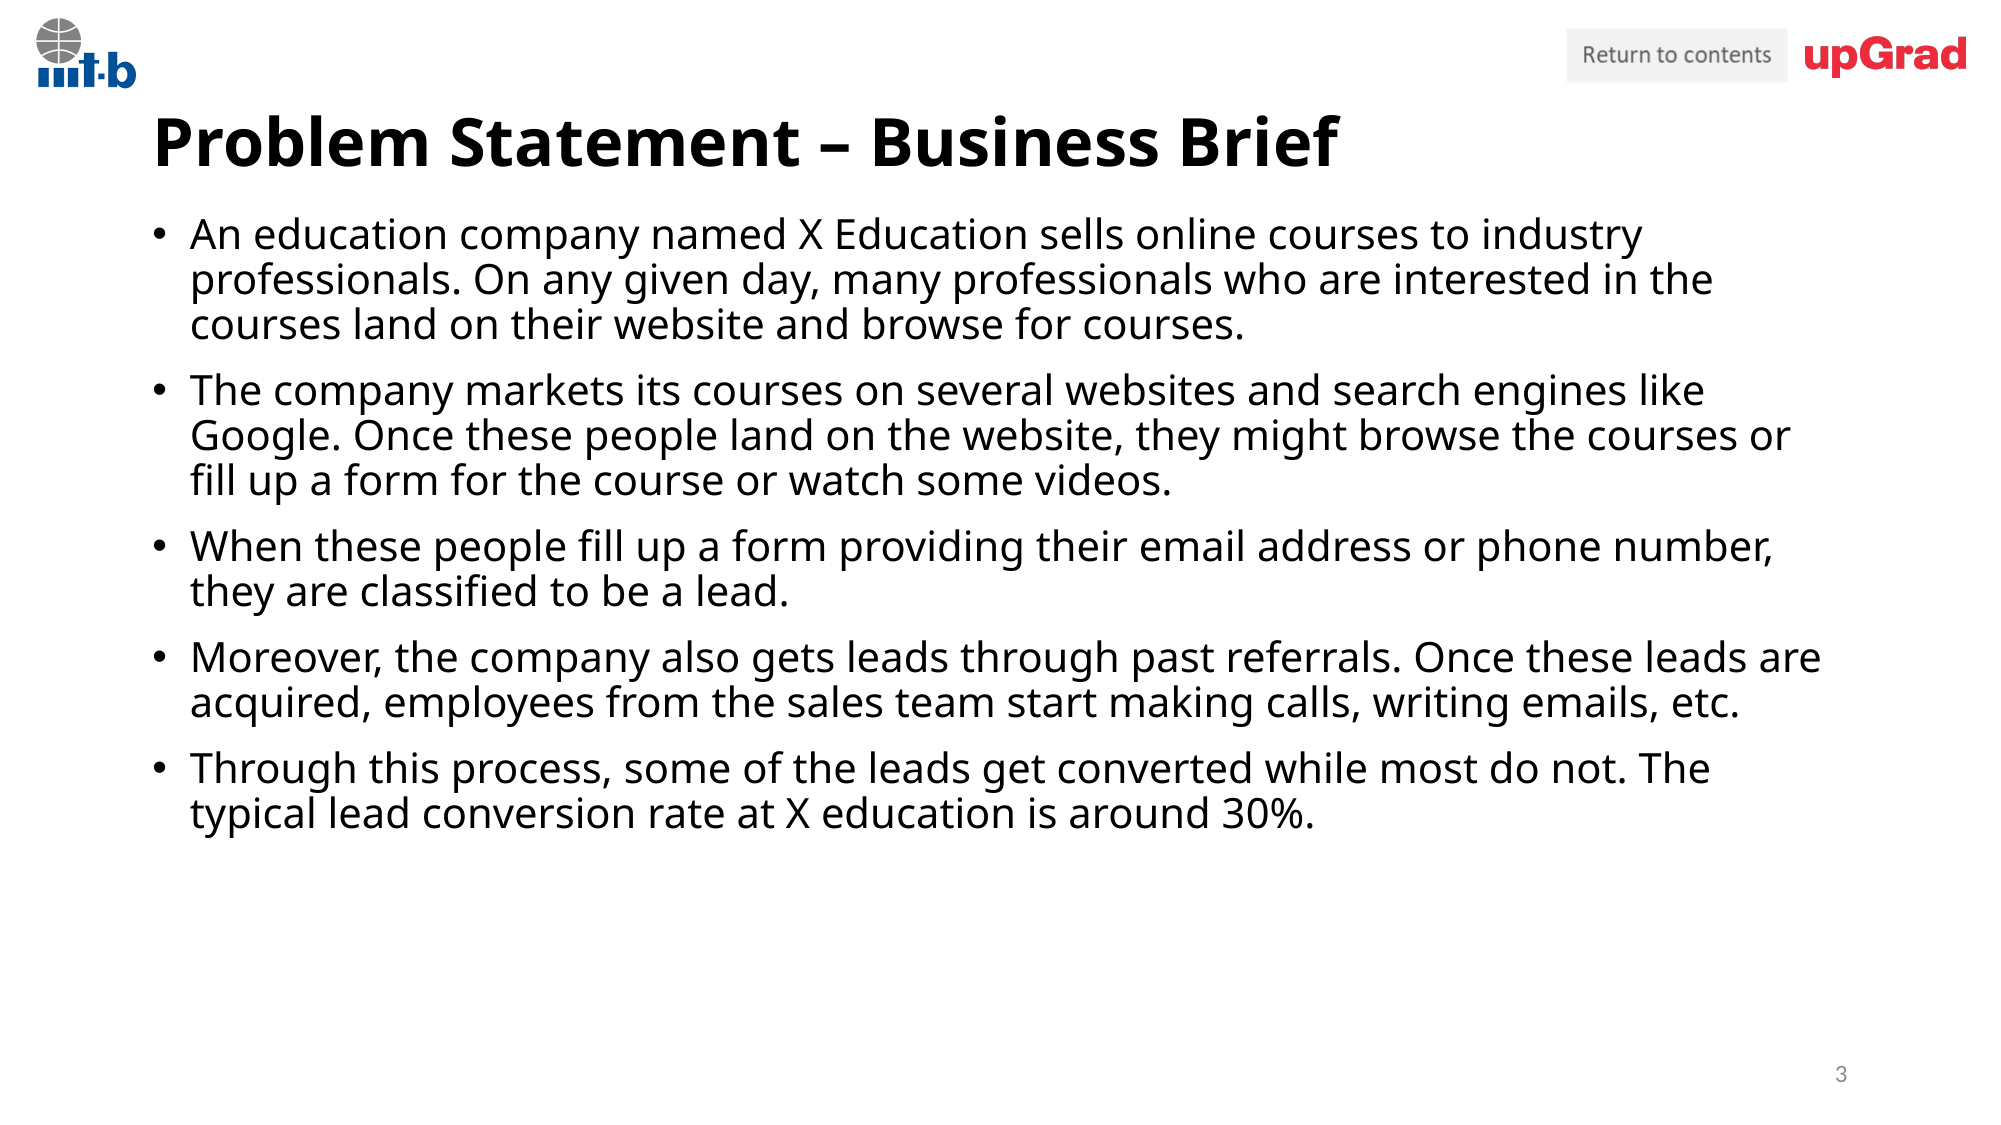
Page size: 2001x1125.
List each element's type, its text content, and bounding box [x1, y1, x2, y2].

picture [1565, 27, 1789, 85]
picture [1805, 36, 1966, 78]
picture [32, 17, 138, 89]
list An education company named X Education sells online courses to industry professionals. On any given day, many professionals who are interested in the courses land on their website and browse for courses. The company markets its courses on several websites and search engines like Google. Once these people land on the website, they might browse the courses or fill up a form for the course or watch some videos. When these people fill up a form providing their email address or phone number, they are classified to be a lead. Moreover, the company also gets leads through past referrals. Once these leads are acquired, employees from the sales team start making calls, writing emails, etc. Through this process, some of the leads get converted while most do not. The typical lead conversion rate at X education is around 30%. [137, 205, 1863, 1029]
slide_number 3 [1412, 1042, 1863, 1103]
title Problem Statement – Business Brief [137, 96, 1863, 194]
